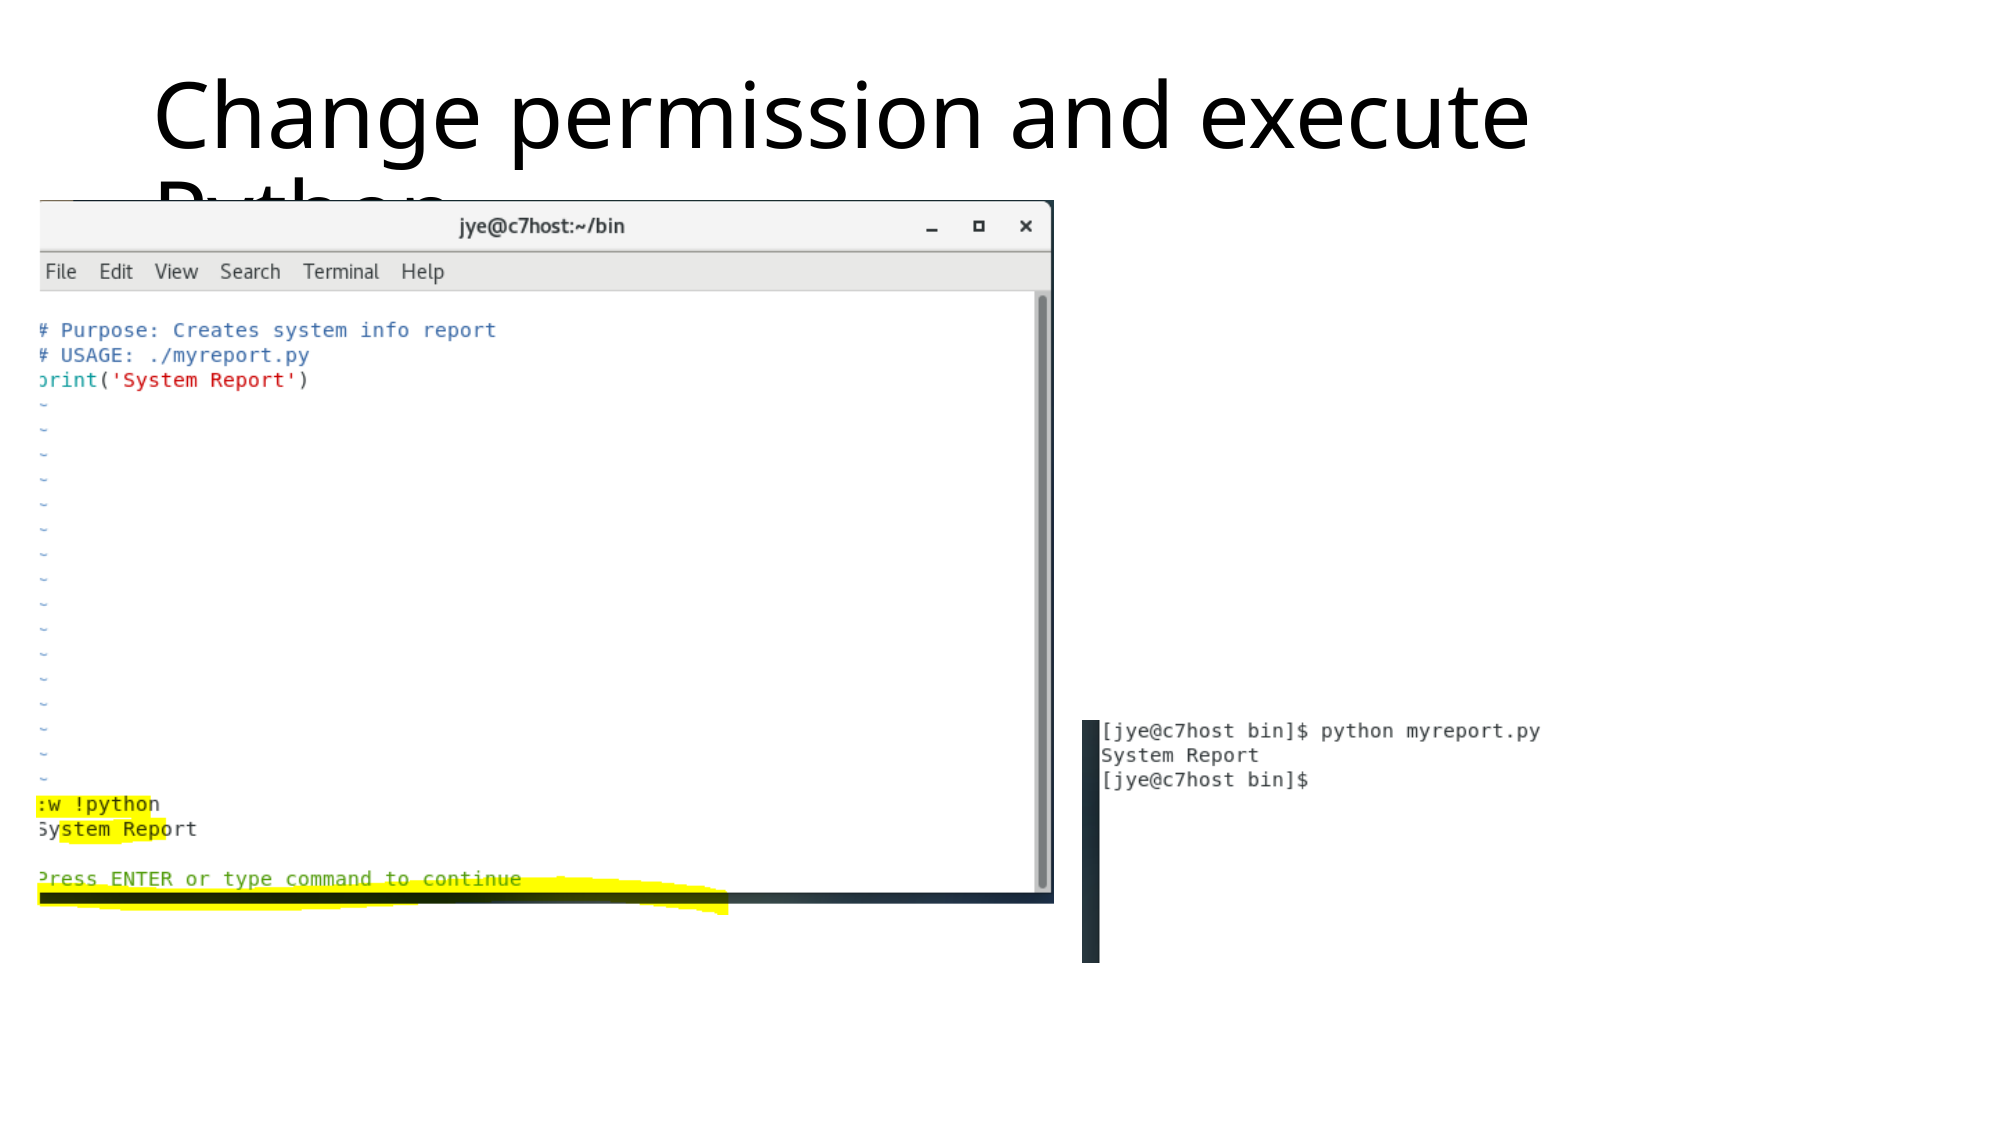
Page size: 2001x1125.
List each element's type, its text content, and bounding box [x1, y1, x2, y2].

title Change permission and execute Python [137, 59, 1863, 278]
picture [1082, 720, 1833, 963]
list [36, 200, 1054, 915]
